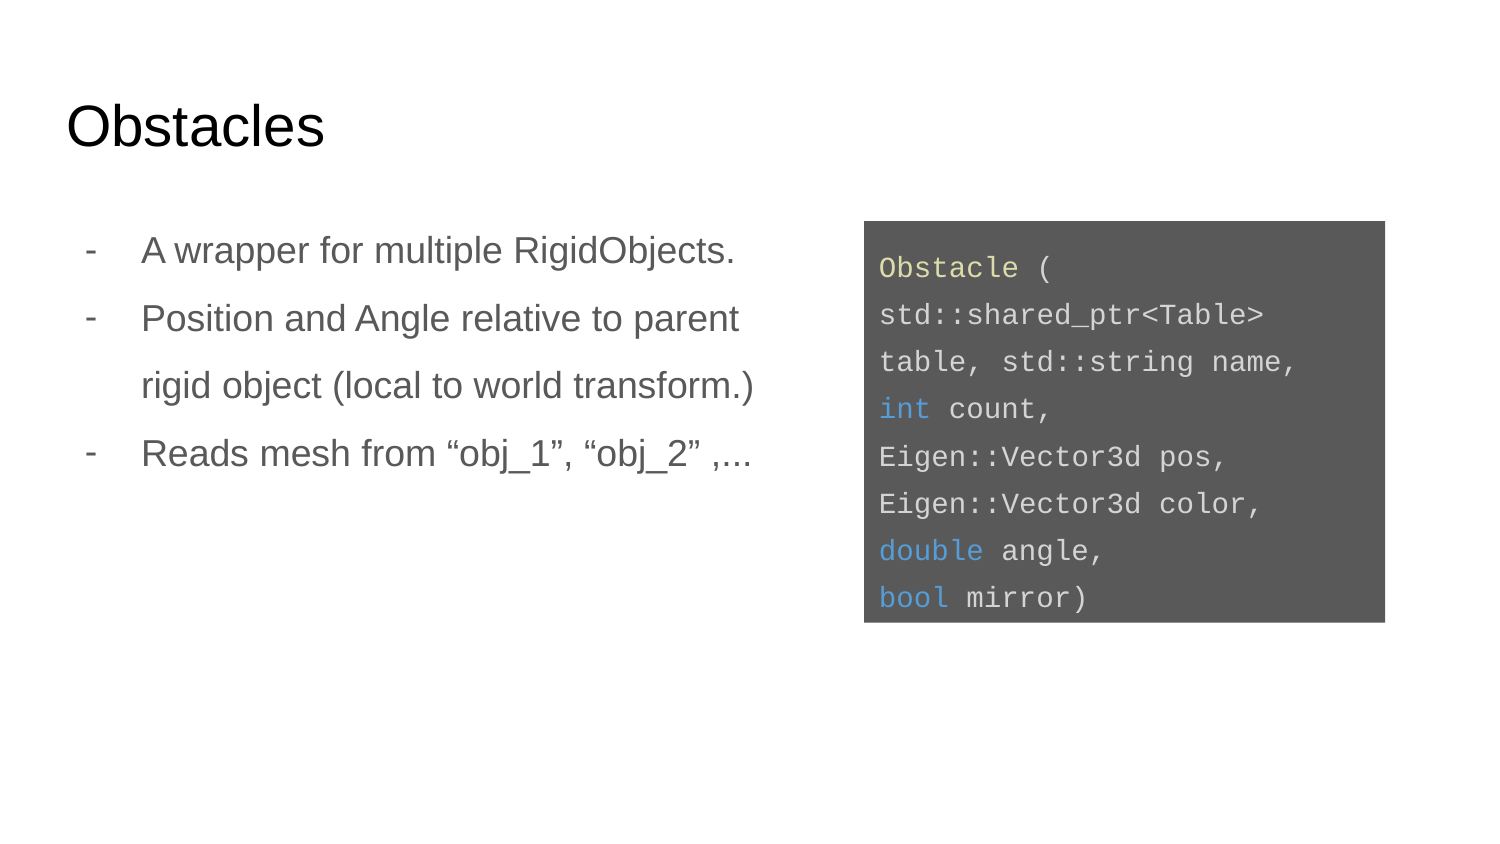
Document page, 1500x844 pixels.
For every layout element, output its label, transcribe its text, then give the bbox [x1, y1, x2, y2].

title Obstacles [51, 72, 1449, 167]
text_box Obstacle ( std::shared_ptr<Table> table, std::string name, int count, Eigen::Vector3d pos, Eigen::Vector3d color, double angle, bool mirror) [864, 221, 1386, 623]
list A wrapper for multiple RigidObjects. Position and Angle relative to parent rigid object (local to world transform.) Reads mesh from “obj_1”, “obj_2” ,... [51, 189, 812, 750]
